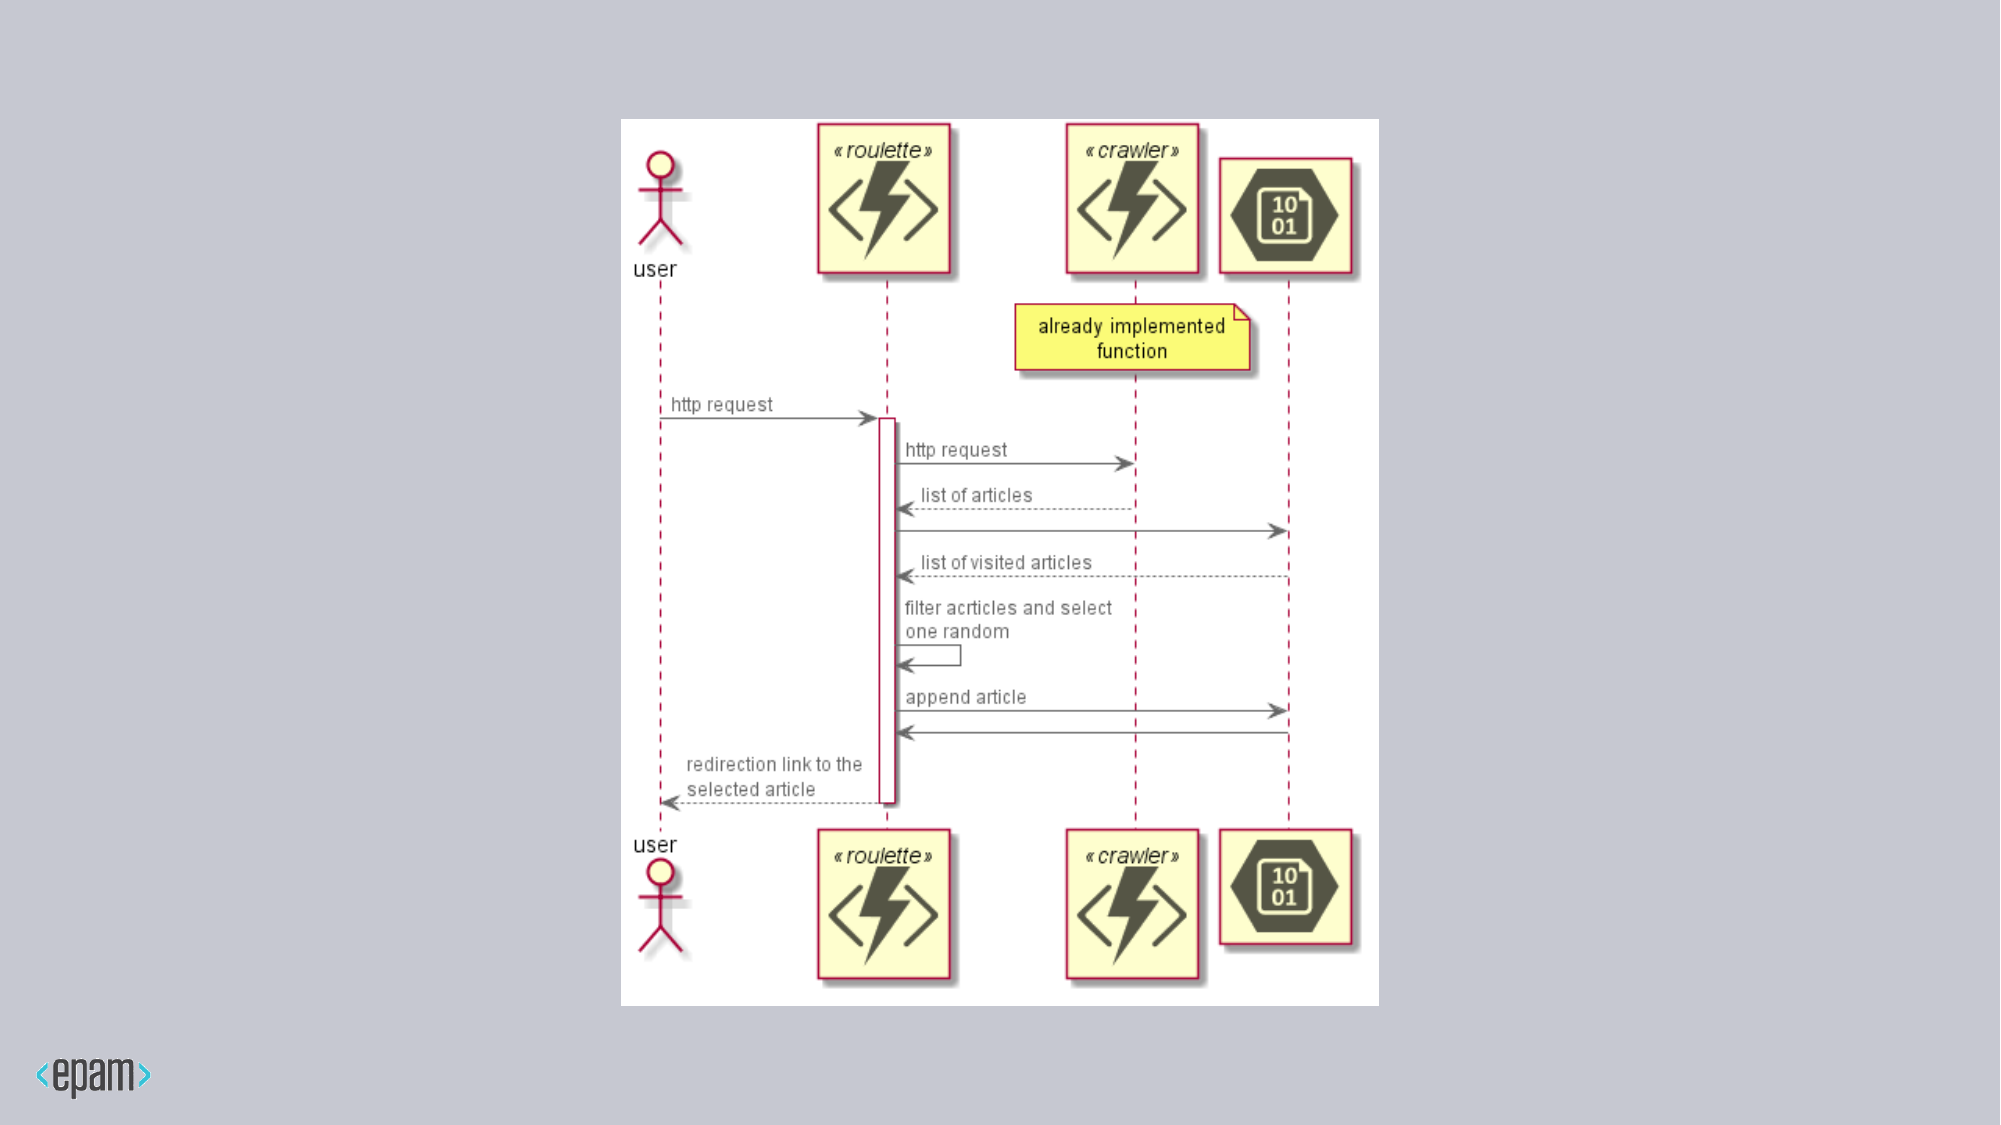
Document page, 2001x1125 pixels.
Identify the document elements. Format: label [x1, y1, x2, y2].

picture [0, 1028, 186, 1125]
picture [620, 119, 1380, 1006]
